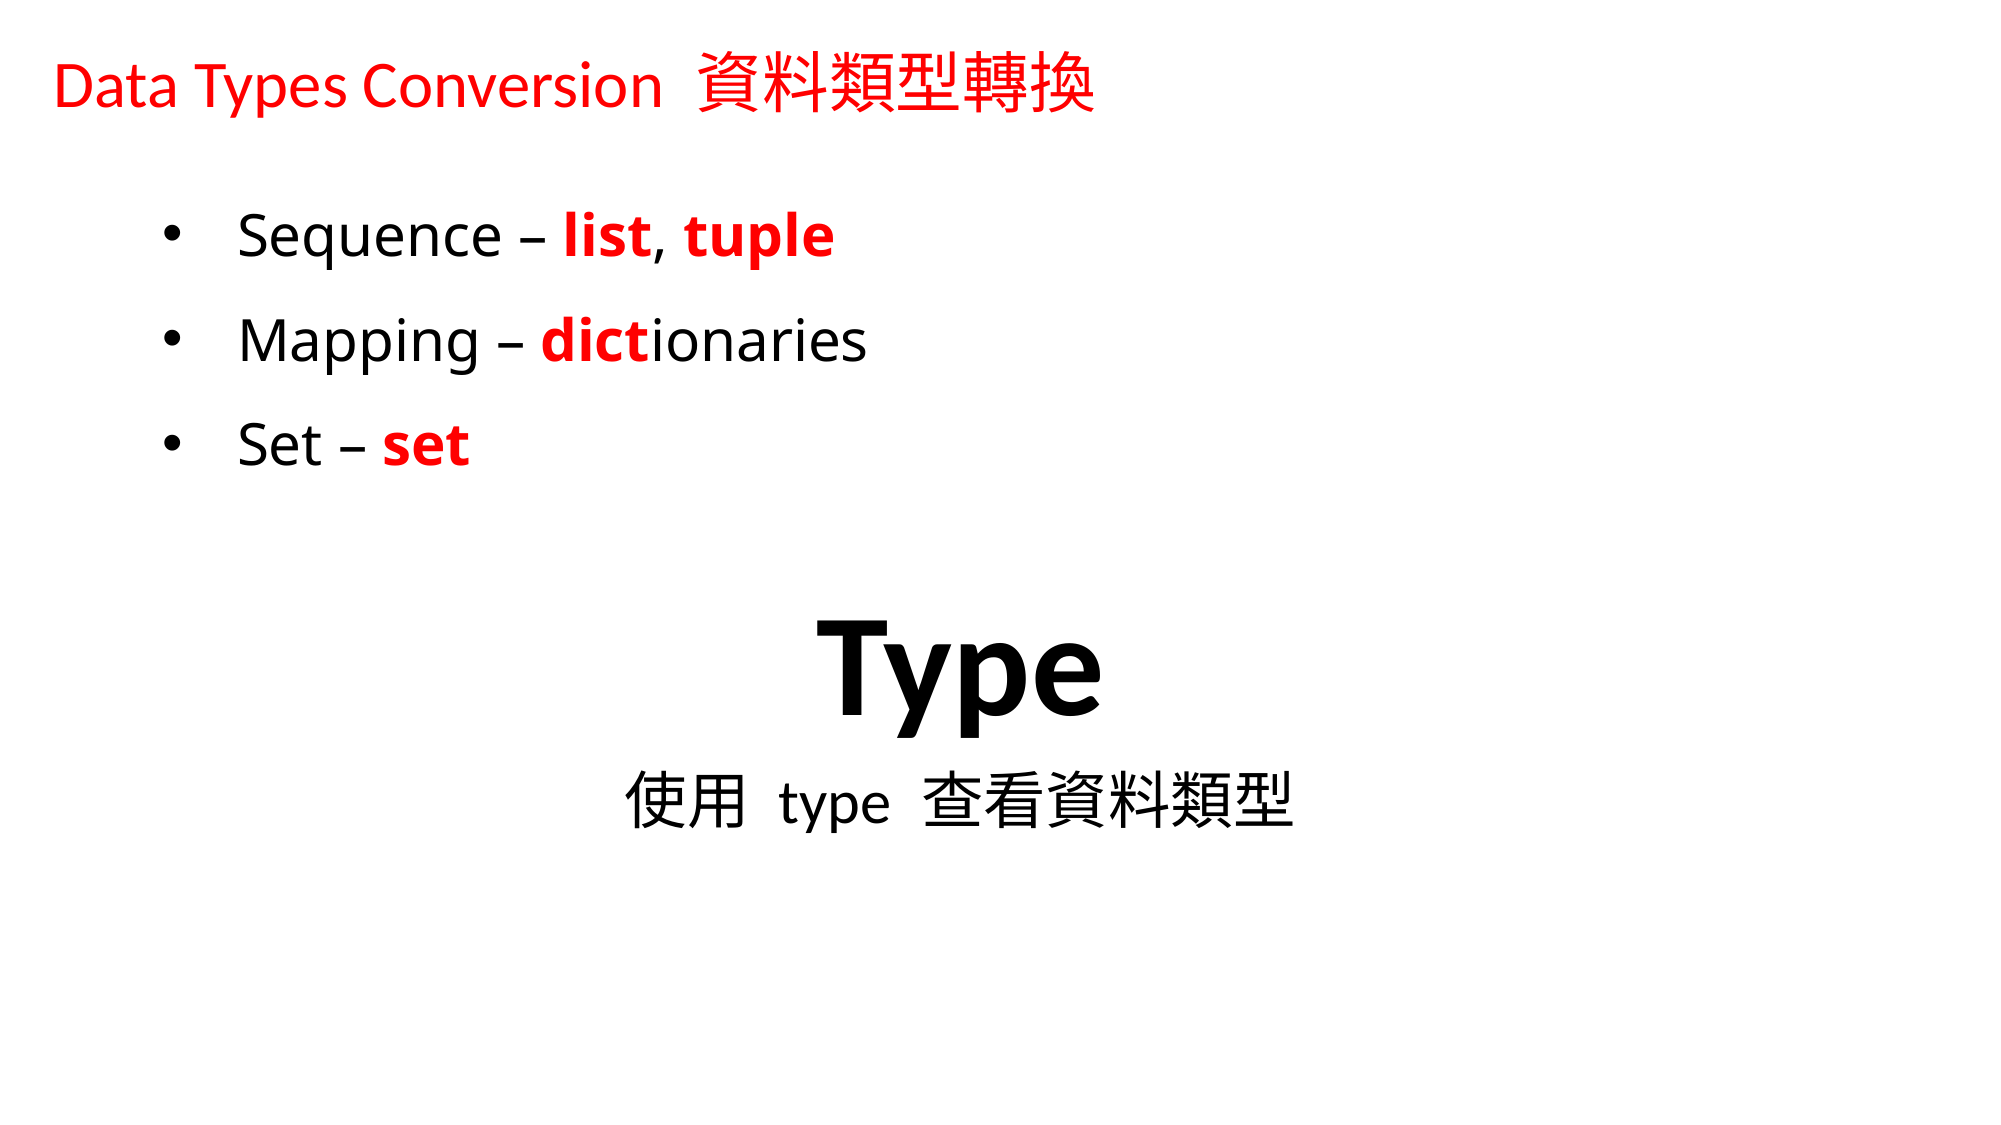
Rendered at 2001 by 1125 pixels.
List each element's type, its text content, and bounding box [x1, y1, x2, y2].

text_box Data Types Conversion 資料類型轉換 [38, 33, 1753, 128]
text_box Sequence – list, tuple Mapping – dictionaries Set – set [147, 155, 1287, 485]
text_box 使用 type 查看資料類型 [588, 753, 1333, 844]
text_box Type [745, 562, 1176, 753]
